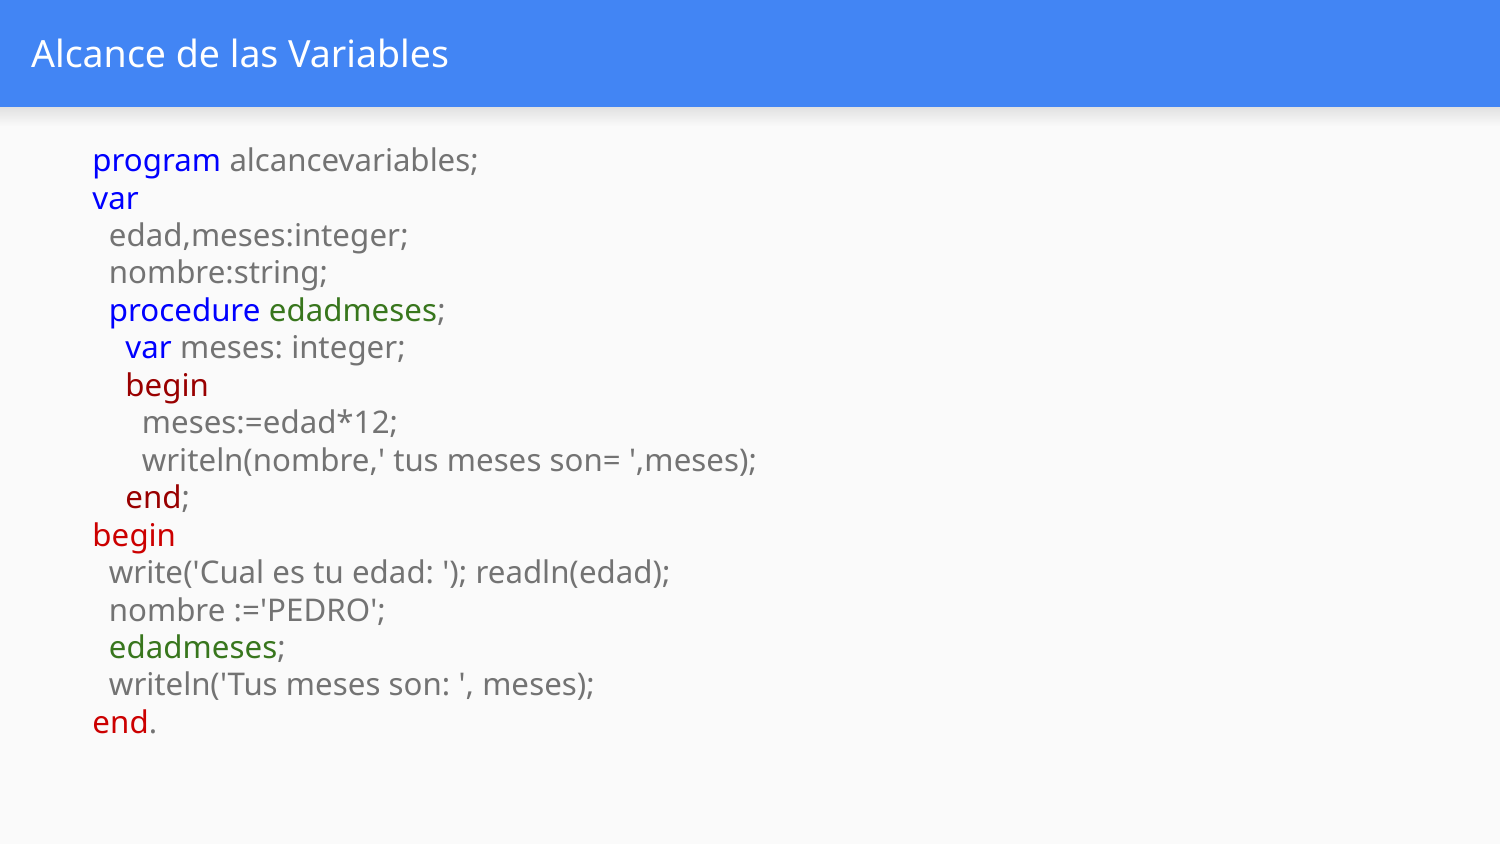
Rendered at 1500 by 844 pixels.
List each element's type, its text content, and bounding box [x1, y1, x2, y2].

title Alcance de las Variables [16, 2, 1464, 102]
list program alcancevariables; var edad,meses:integer; nombre:string; procedure edadmeses; var meses: integer; begin meses:=edad*12; writeln(nombre,' tus meses son= ',meses); end; begin write('Cual es tu edad: '); readln(edad); nombre :='PEDRO'; edadmeses; writeln('Tus meses son: ', meses); end. [77, 125, 1427, 824]
